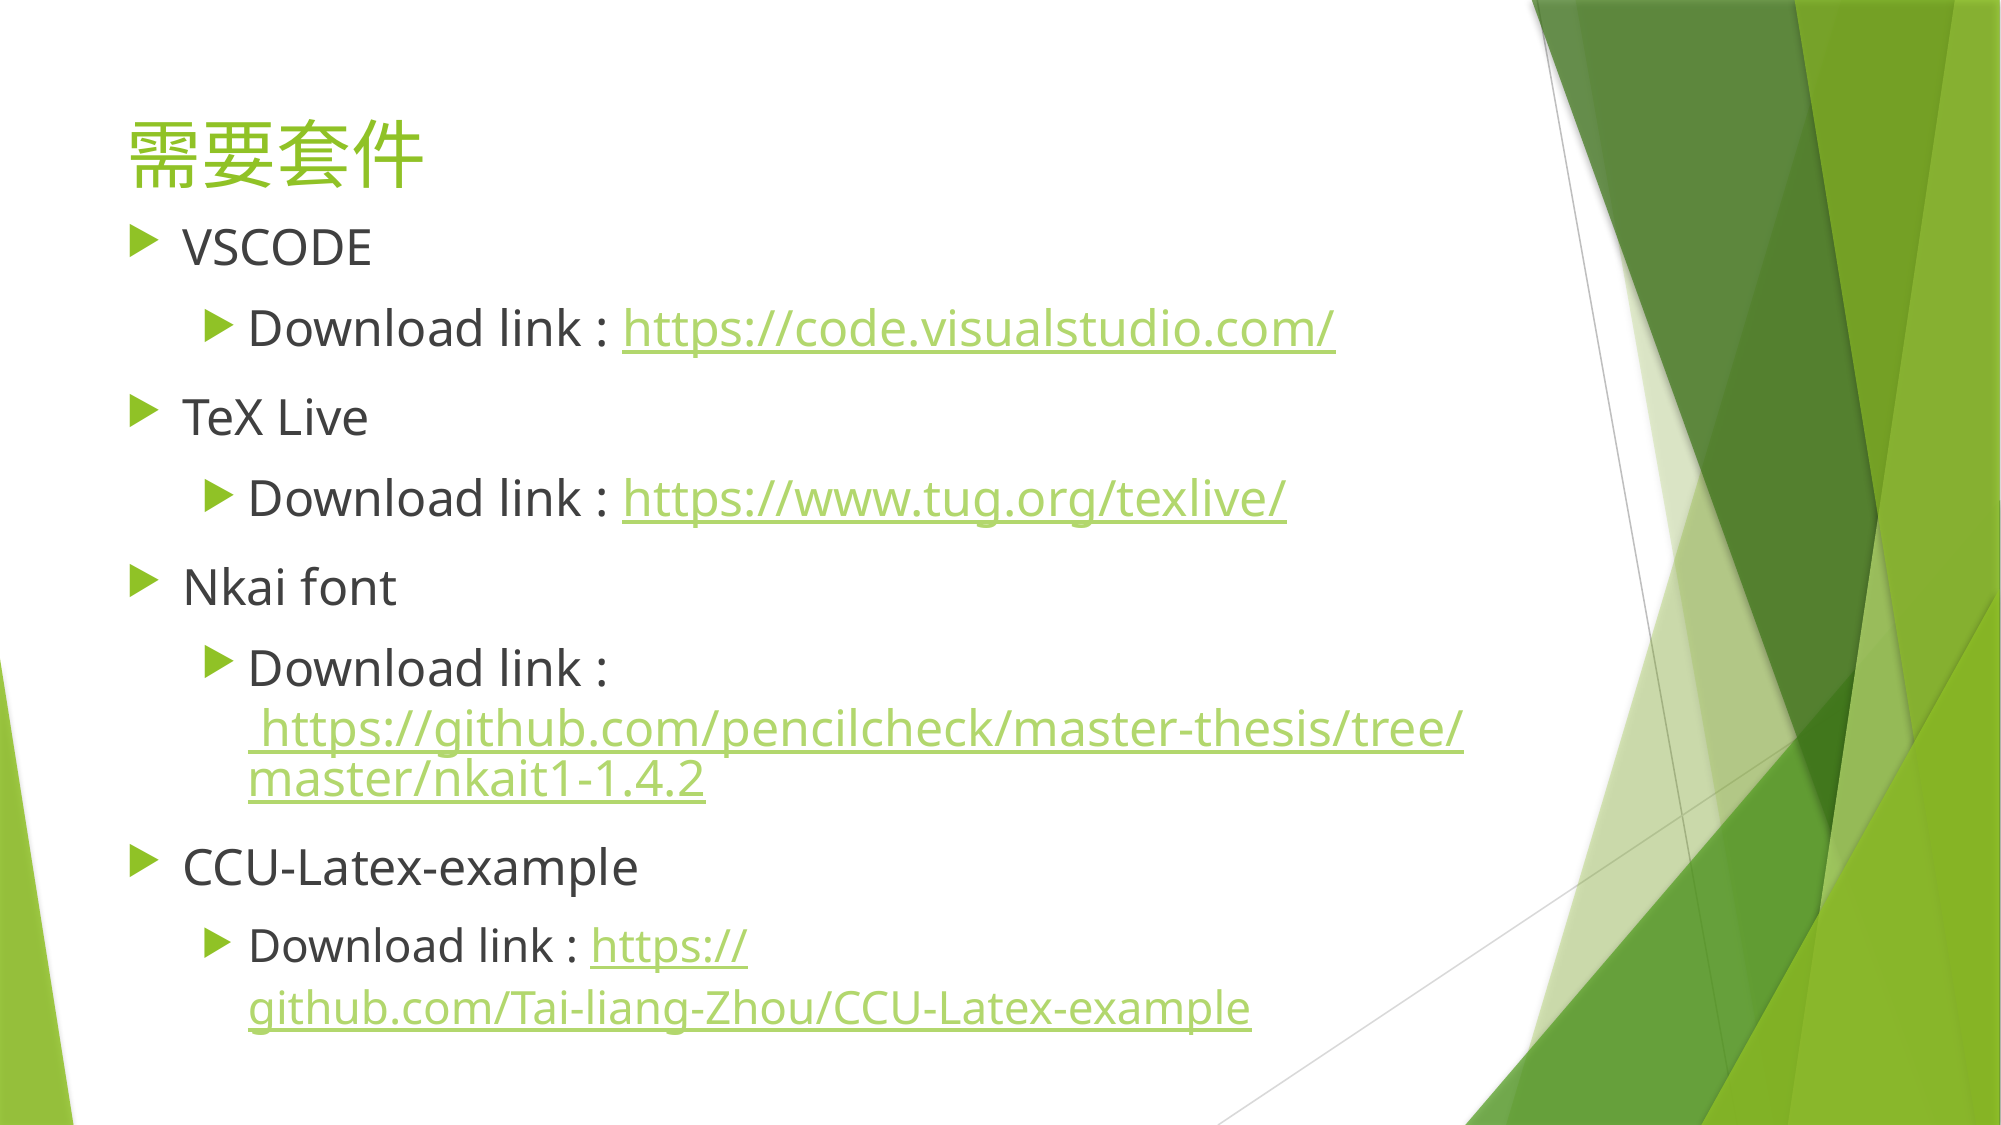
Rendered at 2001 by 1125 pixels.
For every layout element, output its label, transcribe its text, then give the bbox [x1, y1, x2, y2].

list VSCODE Download link : https://code.visualstudio.com/ TeX Live Download link : https://www.tug.org/texlive/ Nkai font Download link : https://github.com/pencilcheck/master-thesis/tree/master/nkait1-1.4.2 CCU-Latex-example Download link : https://github.com/Tai-liang-Zhou/CCU-Latex-example [111, 208, 1522, 1059]
title 需要套件 [111, 99, 1522, 208]
